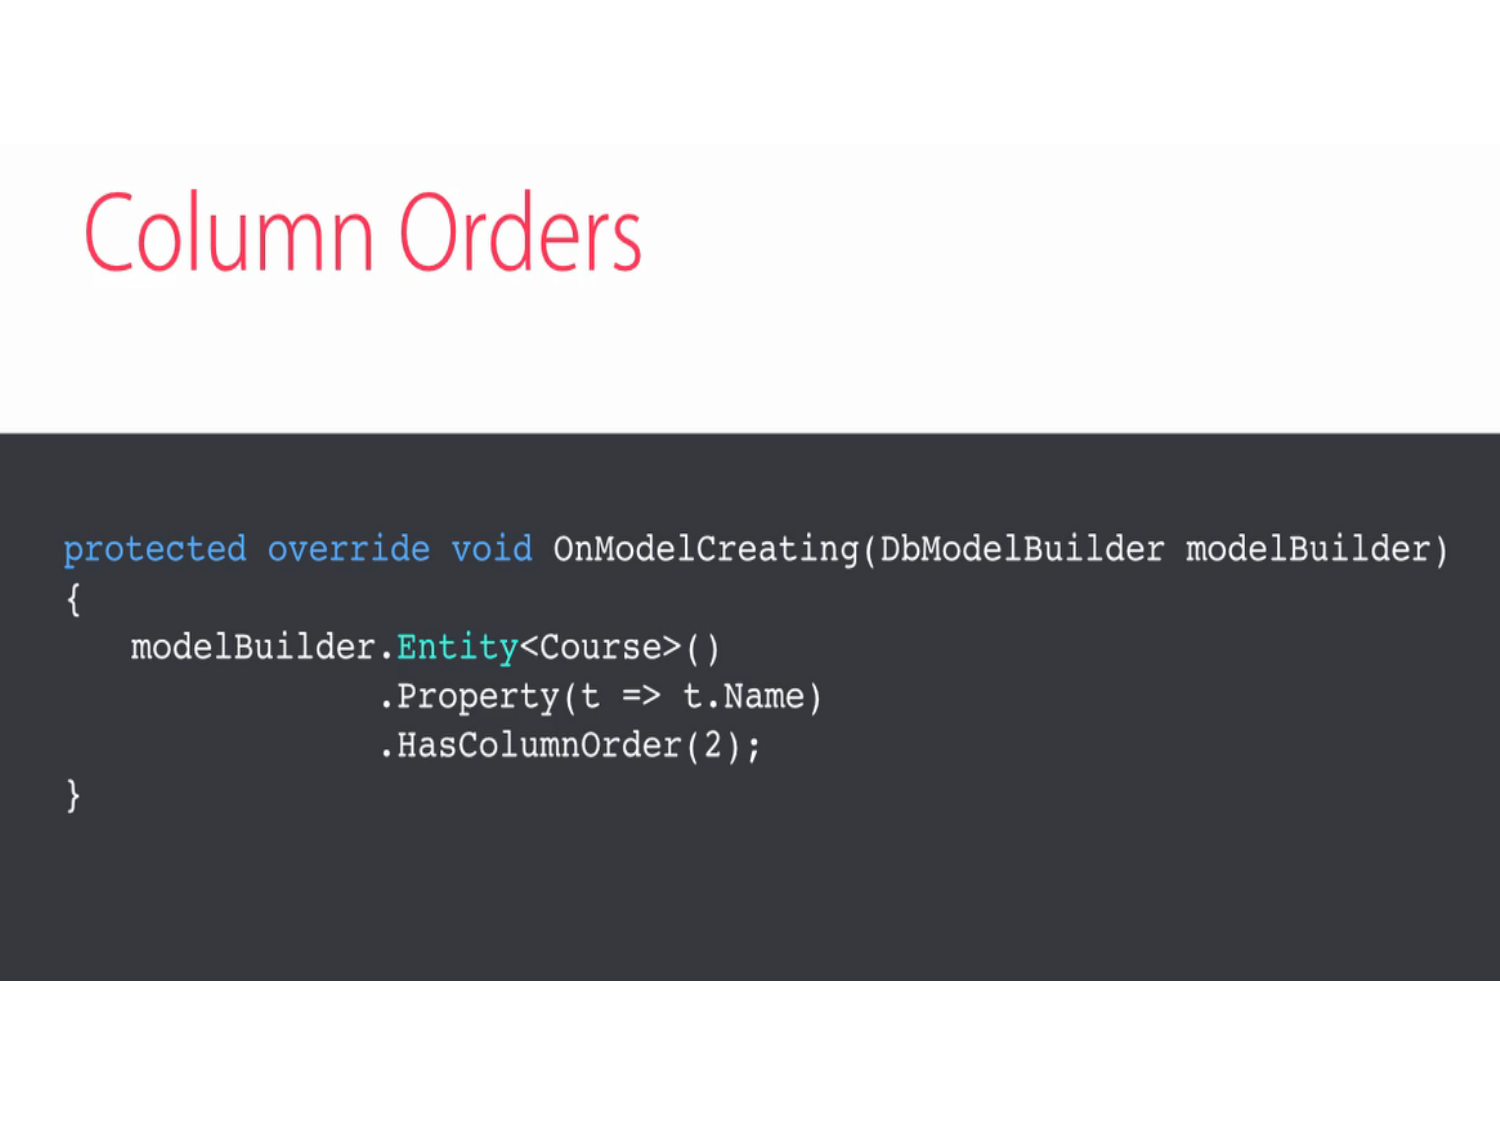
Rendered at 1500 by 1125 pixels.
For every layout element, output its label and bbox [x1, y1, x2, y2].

picture [0, 144, 1500, 981]
